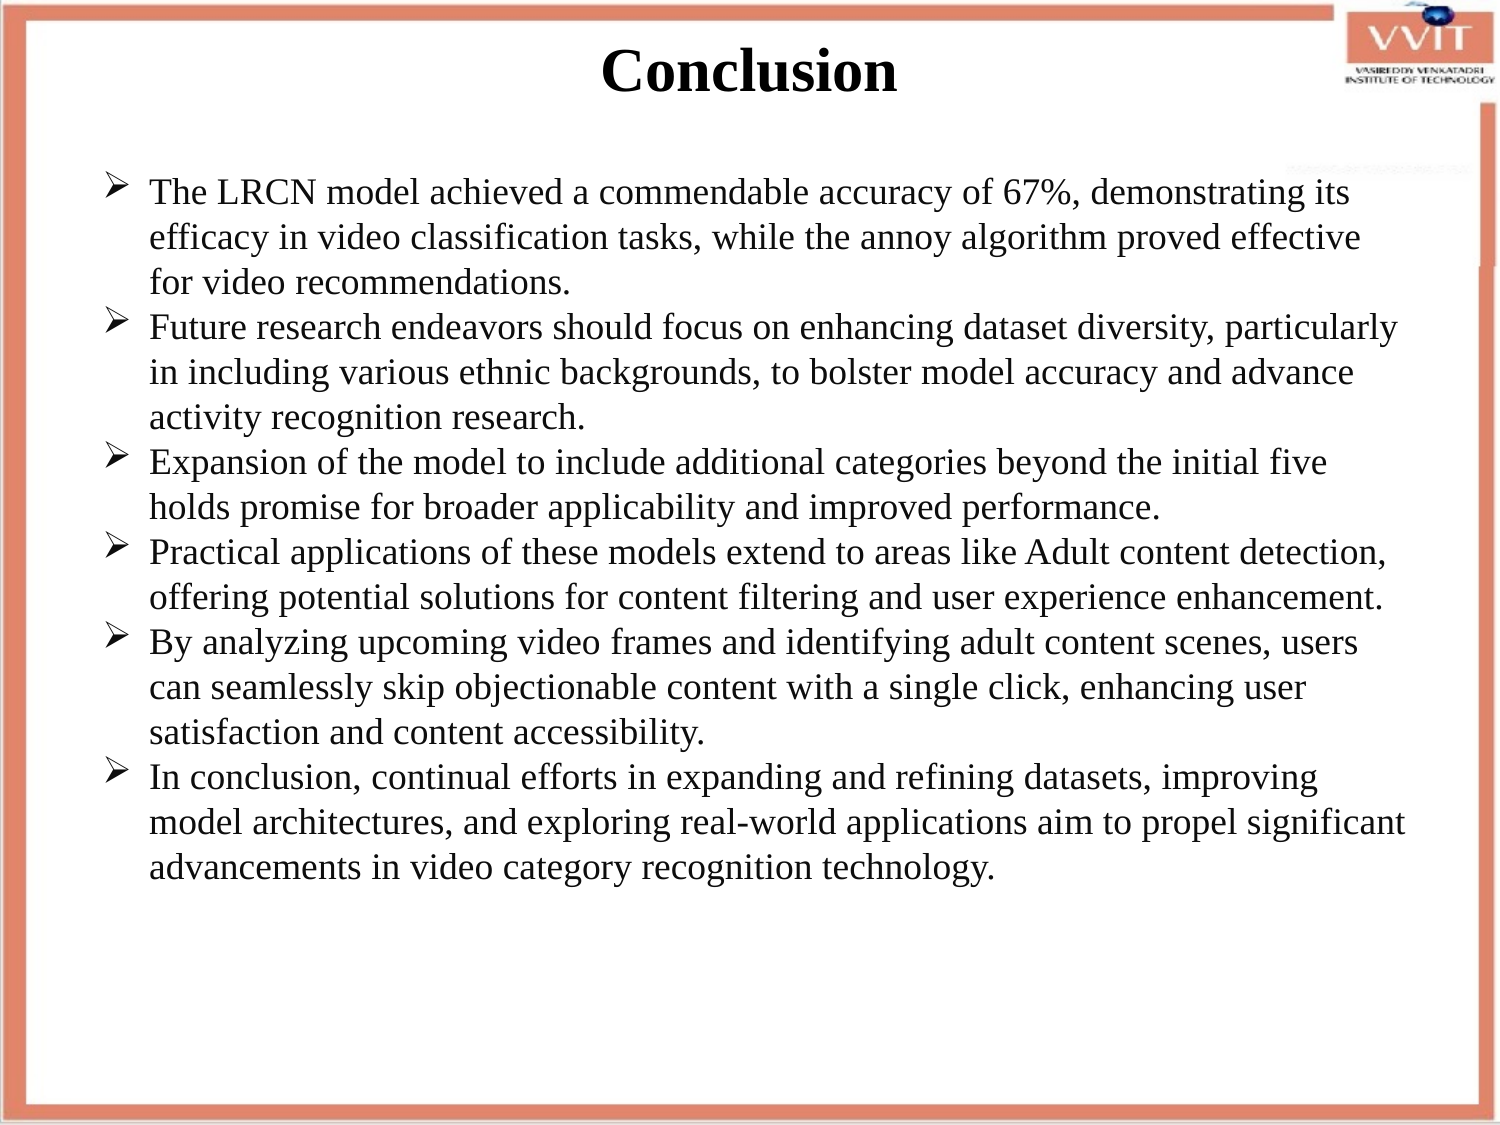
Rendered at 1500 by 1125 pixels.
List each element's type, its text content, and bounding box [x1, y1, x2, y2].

picture [0, 0, 1500, 1125]
text_box Conclusion [585, 21, 915, 112]
text_box The LRCN model achieved a commendable accuracy of 67%, demonstrating its efficacy in video classification tasks, while the annoy algorithm proved effective for video recommendations. Future research endeavors should focus on enhancing dataset diversity, particularly in including various ethnic backgrounds, to bolster model accuracy and advance activity recognition research. Expansion of the model to include additional categories beyond the initial five holds promise for broader applicability and improved performance. Practical applications of these models extend to areas like Adult content detection, offering potential solutions for content filtering and user experience enhancement. By analyzing upcoming video frames and identifying adult content scenes, users can seamlessly skip objectionable content with a single click, enhancing user satisfaction and content accessibility. In conclusion, continual efforts in expanding and refining datasets, improving model architectures, and exploring real-world applications aim to propel significant advancements in video category recognition technology. [87, 160, 1425, 940]
